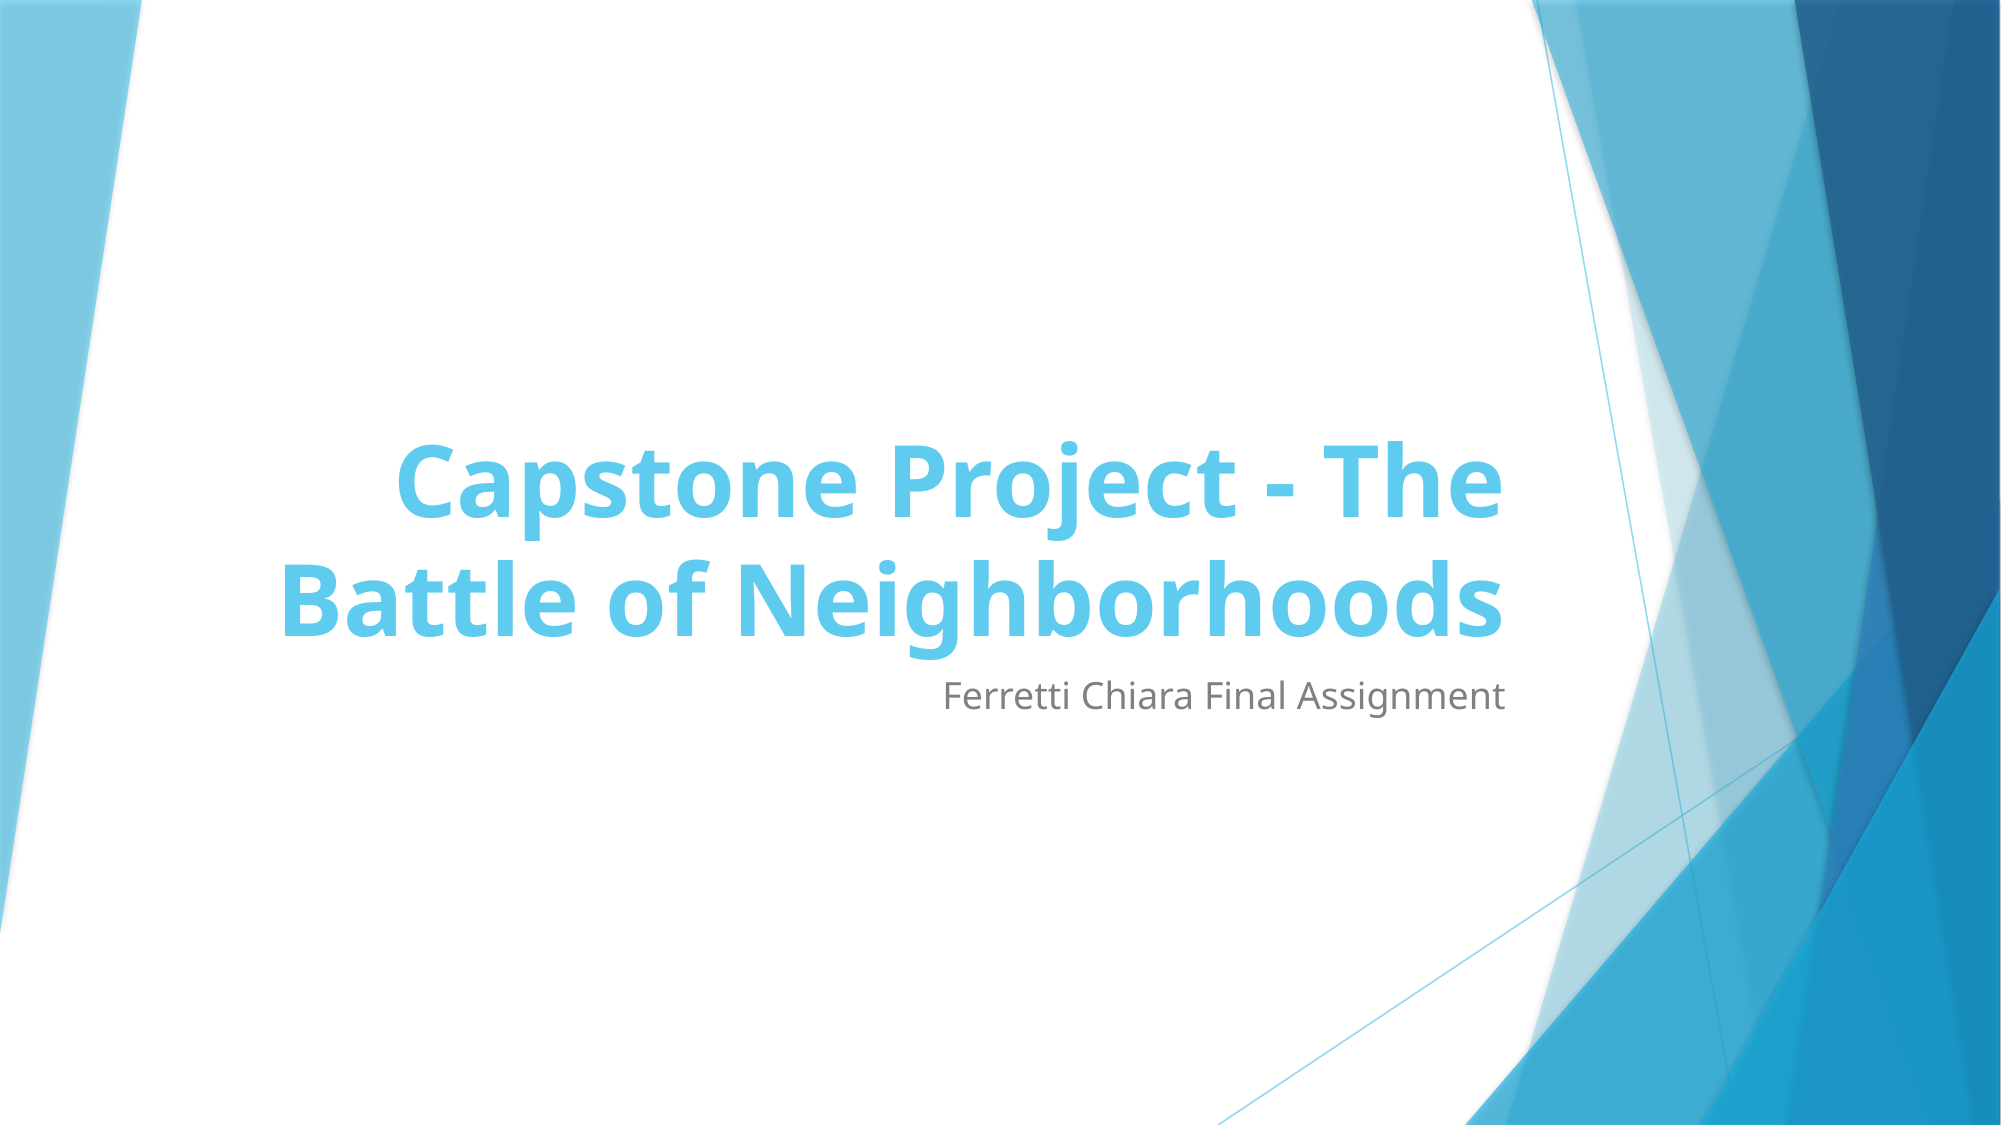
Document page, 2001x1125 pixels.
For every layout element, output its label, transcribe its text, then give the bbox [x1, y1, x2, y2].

subtitle Ferretti Chiara Final Assignment [247, 664, 1522, 845]
title Capstone Project - The Battle of Neighborhoods [247, 394, 1522, 664]
